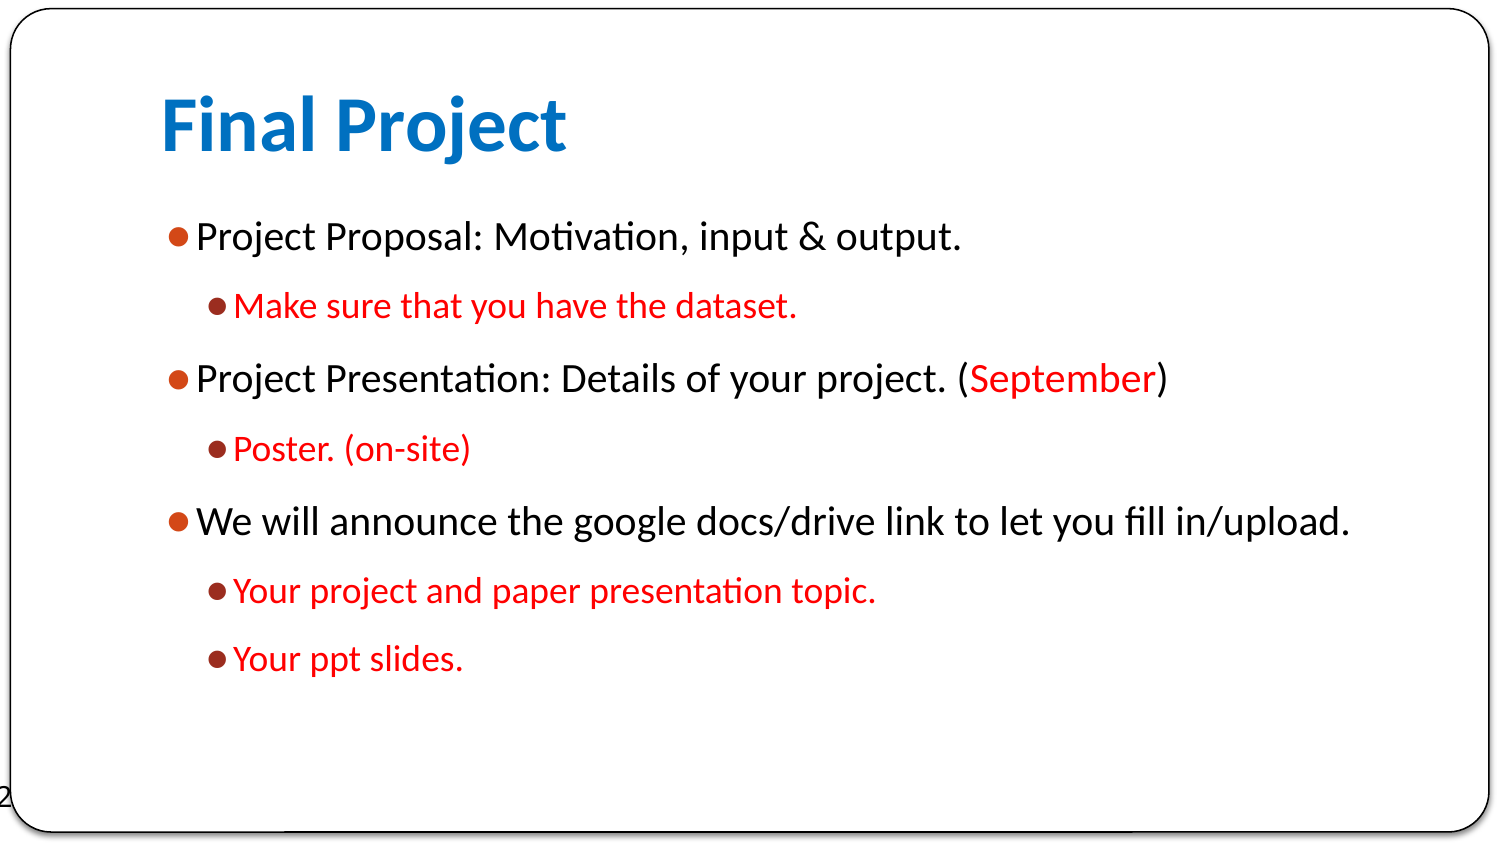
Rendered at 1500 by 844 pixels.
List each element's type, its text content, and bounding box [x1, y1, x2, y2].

text_box Final Project [150, 37, 1425, 178]
text_box Project Proposal: Motivation, input & output. Make sure that you have the dataset. Project Presentation: Details of your project. (September) Poster. (on-site) We will announce the google docs/drive link to let you fill in/upload. Your project and paper presentation topic. Your ppt slides. [150, 178, 1425, 810]
